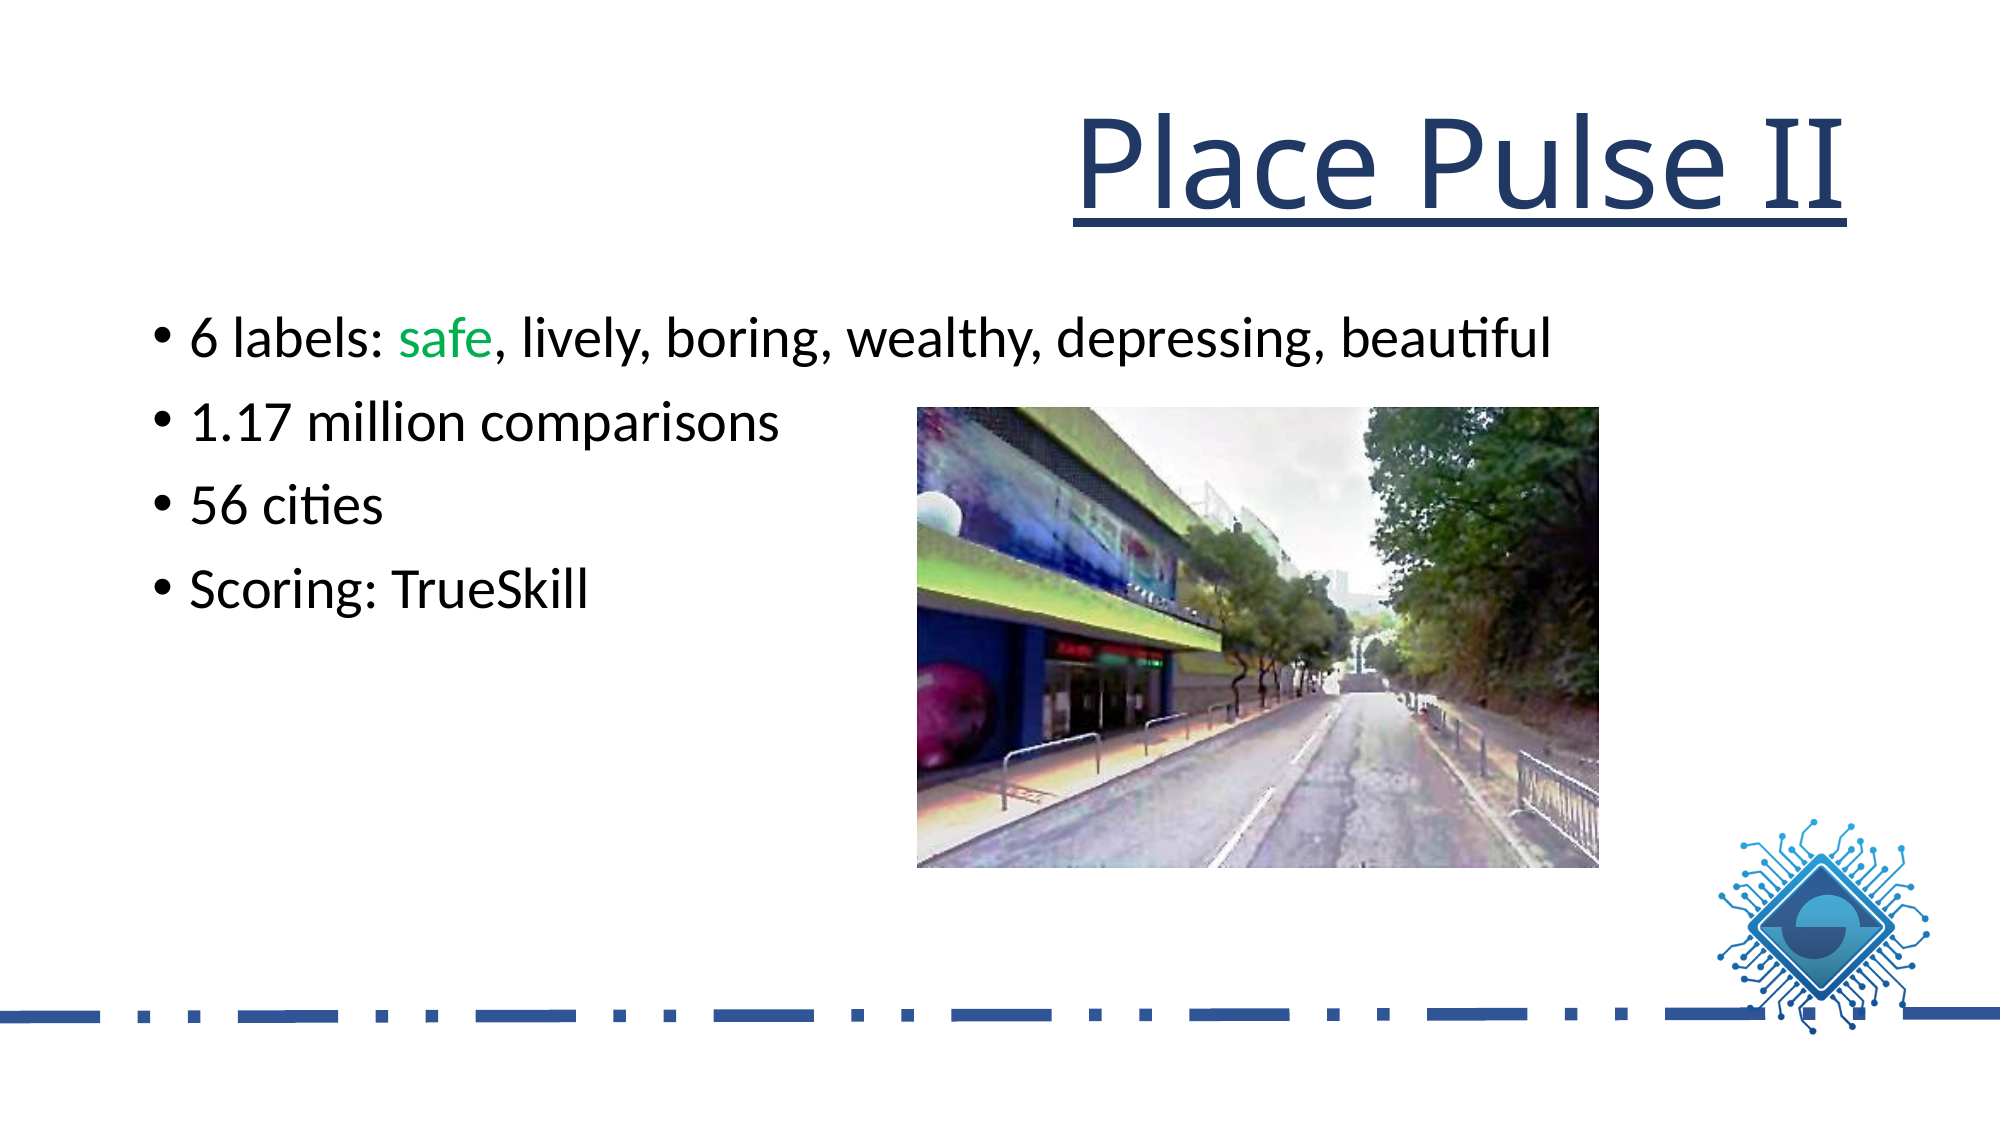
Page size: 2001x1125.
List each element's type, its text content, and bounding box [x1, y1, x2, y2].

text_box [0, 1013, 1713, 1017]
picture [1713, 817, 1932, 1036]
title Place Pulse II [137, 59, 1863, 278]
list 6 labels: safe, lively, boring, wealthy, depressing, beautiful 1.17 million comparisons 56 cities Scoring: TrueSkill [137, 299, 1863, 1013]
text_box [1932, 1013, 2000, 1017]
picture [917, 407, 1599, 869]
